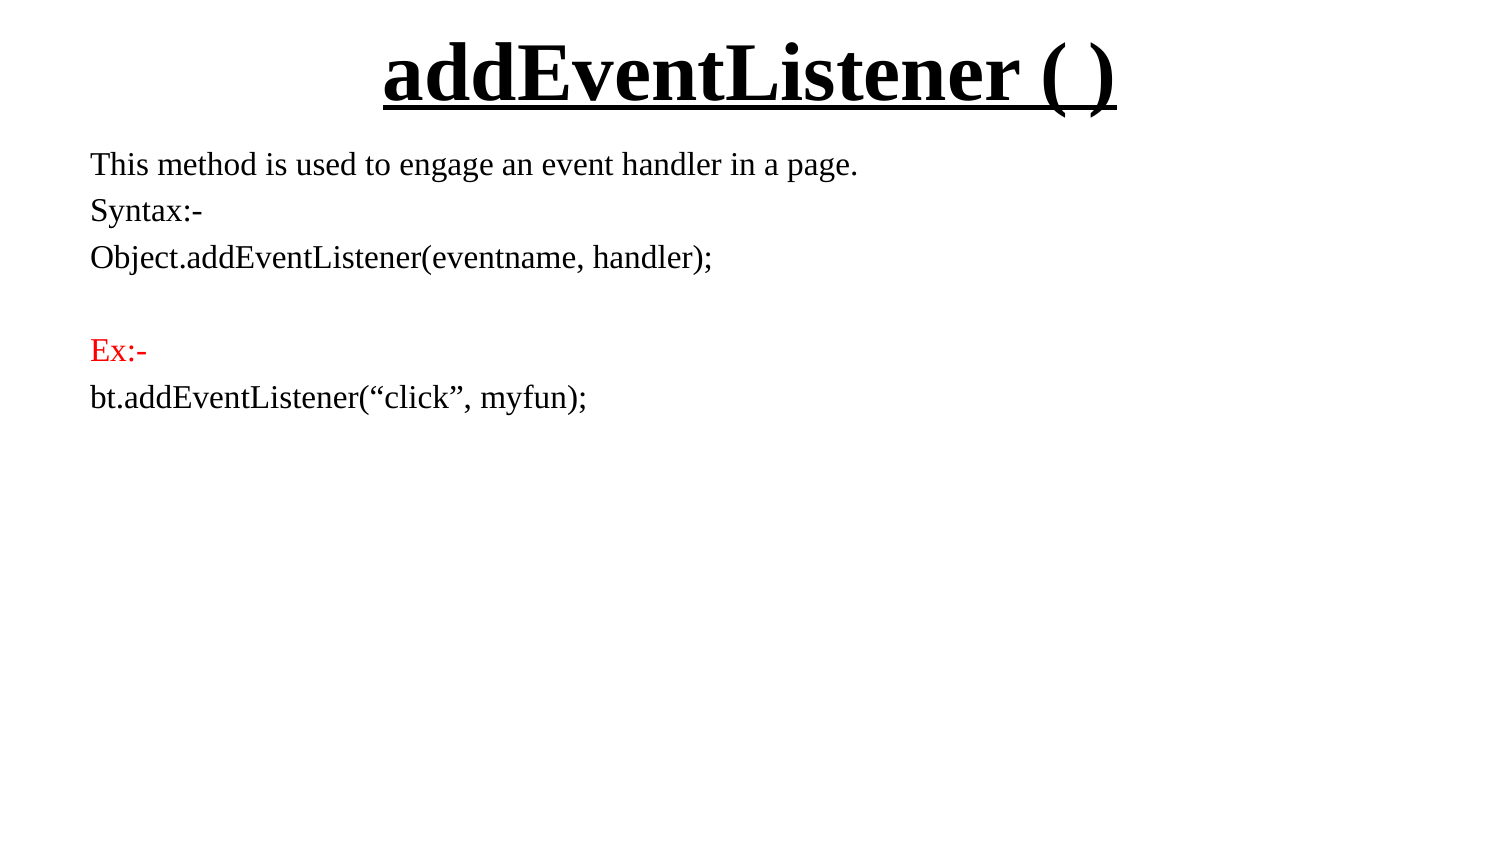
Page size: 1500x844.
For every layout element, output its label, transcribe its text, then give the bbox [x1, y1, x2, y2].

list This method is used to engage an event handler in a page. Syntax:- Object.addEventListener(eventname, handler); Ex:- bt.addEventListener(“click”, myfun); [75, 134, 1425, 822]
title addEventListener ( ) [75, 0, 1425, 134]
